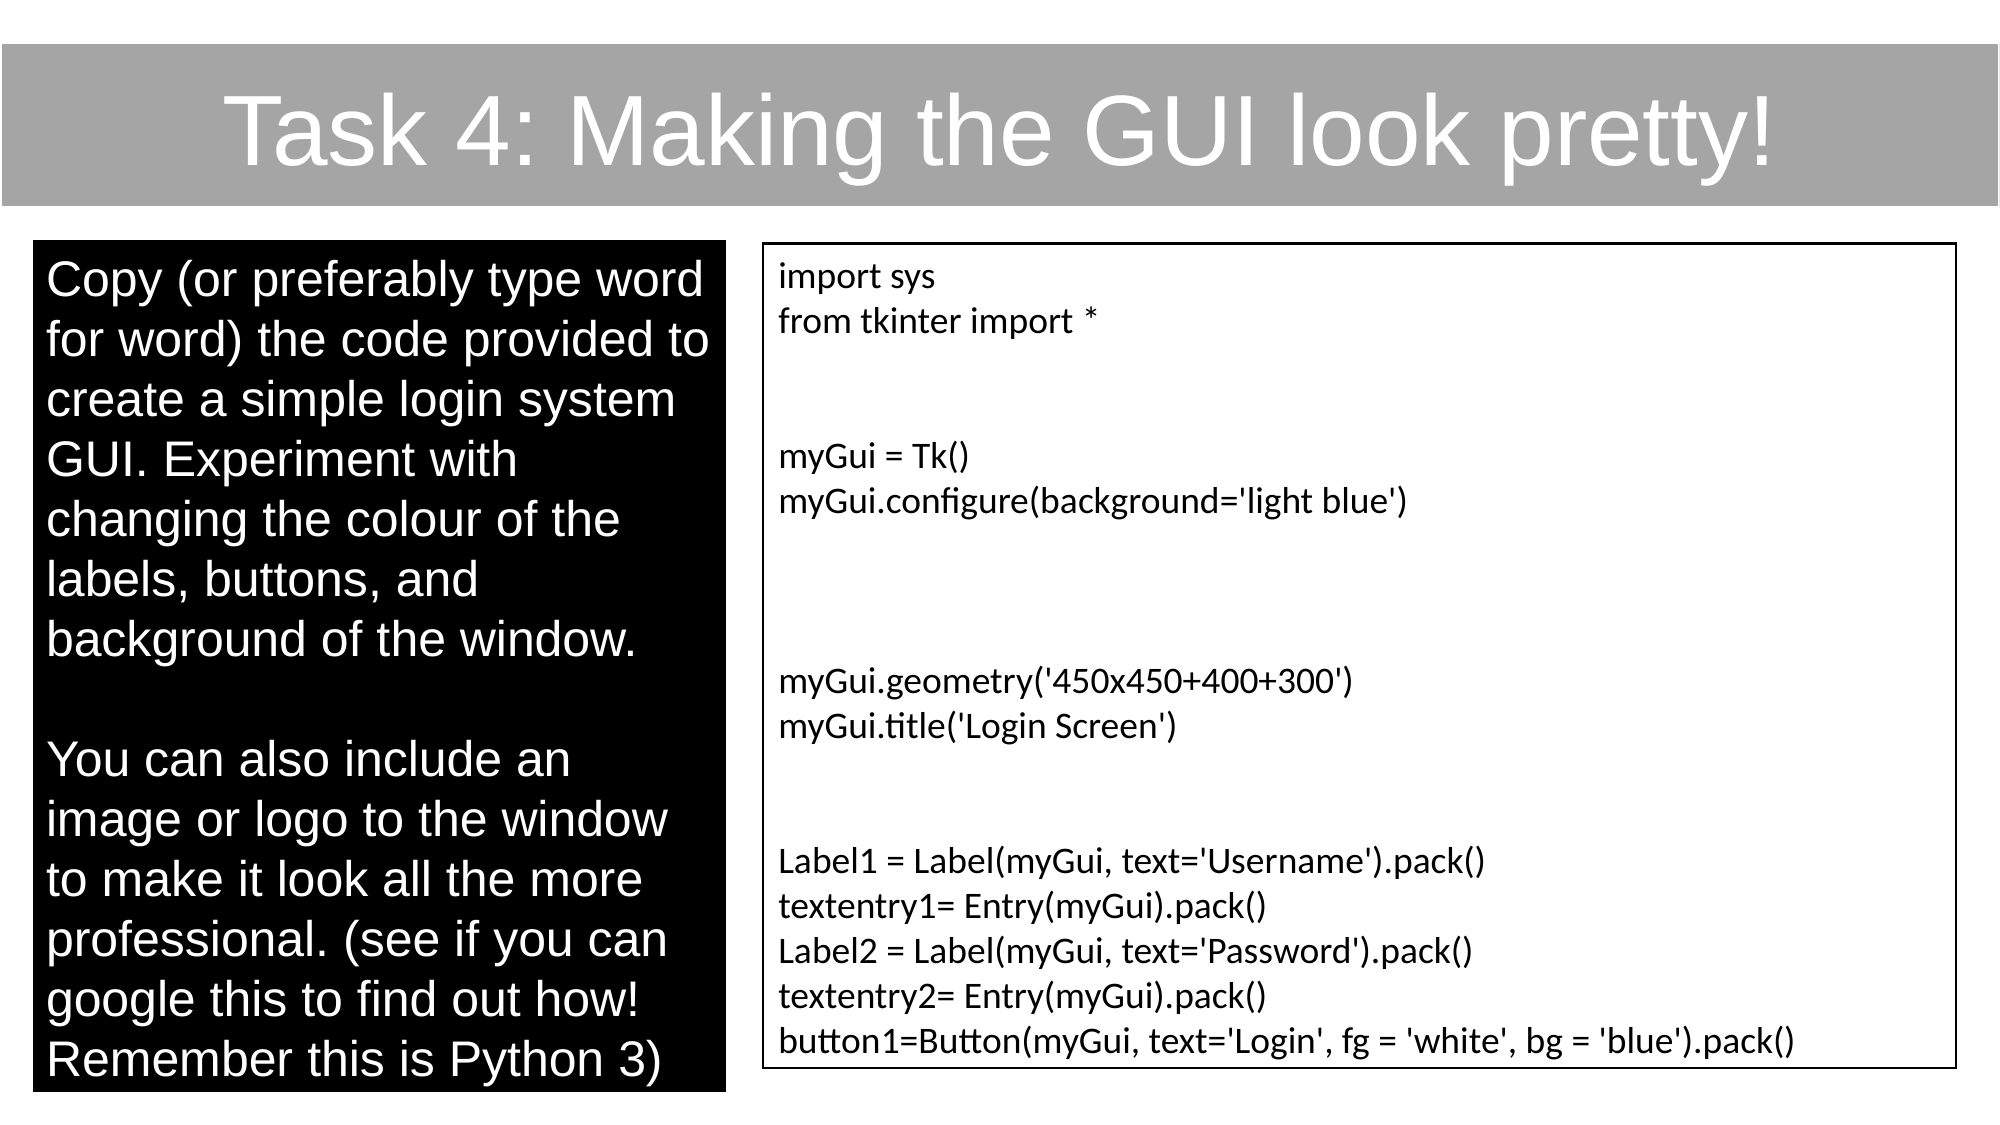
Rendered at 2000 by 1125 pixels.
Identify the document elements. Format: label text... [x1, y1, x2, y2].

text_box Copy (or preferably type word for word) the code provided to create a simple login system GUI. Experiment with changing the colour of the labels, buttons, and background of the window. You can also include an image or logo to the window to make it look all the more professional. (see if you can google this to find out how! Remember this is Python 3) [31, 238, 728, 1094]
text_box import sys from tkinter import * myGui = Tk() myGui.configure(background='light blue') myGui.geometry('450x450+400+300') myGui.title('Login Screen') Label1 = Label(myGui, text='Username').pack() textentry1= Entry(myGui).pack() Label2 = Label(myGui, text='Password').pack() textentry2= Entry(myGui).pack() button1=Button(myGui, text='Login', fg = 'white', bg = 'blue').pack() [763, 243, 1957, 1069]
text_box Task 4: Making the GUI look pretty! [0, 42, 2000, 208]
